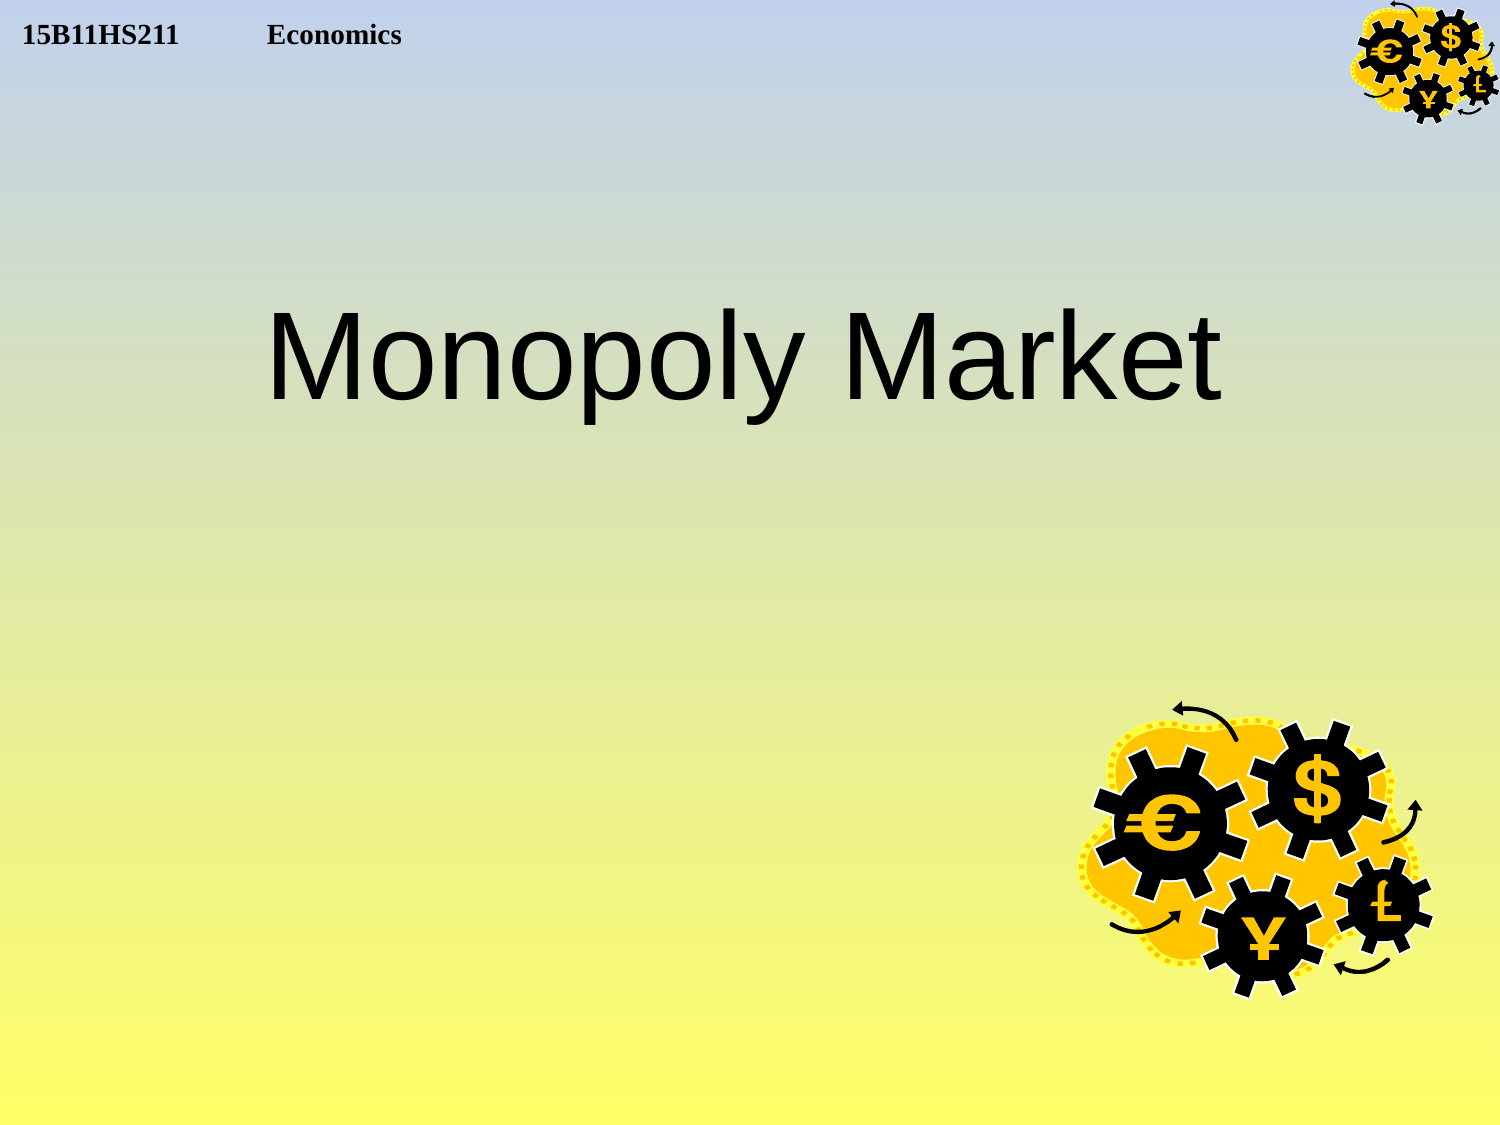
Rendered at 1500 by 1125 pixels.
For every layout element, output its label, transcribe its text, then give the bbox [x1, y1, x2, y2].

title Monopoly Market [37, 200, 1450, 500]
picture [1074, 699, 1436, 1001]
